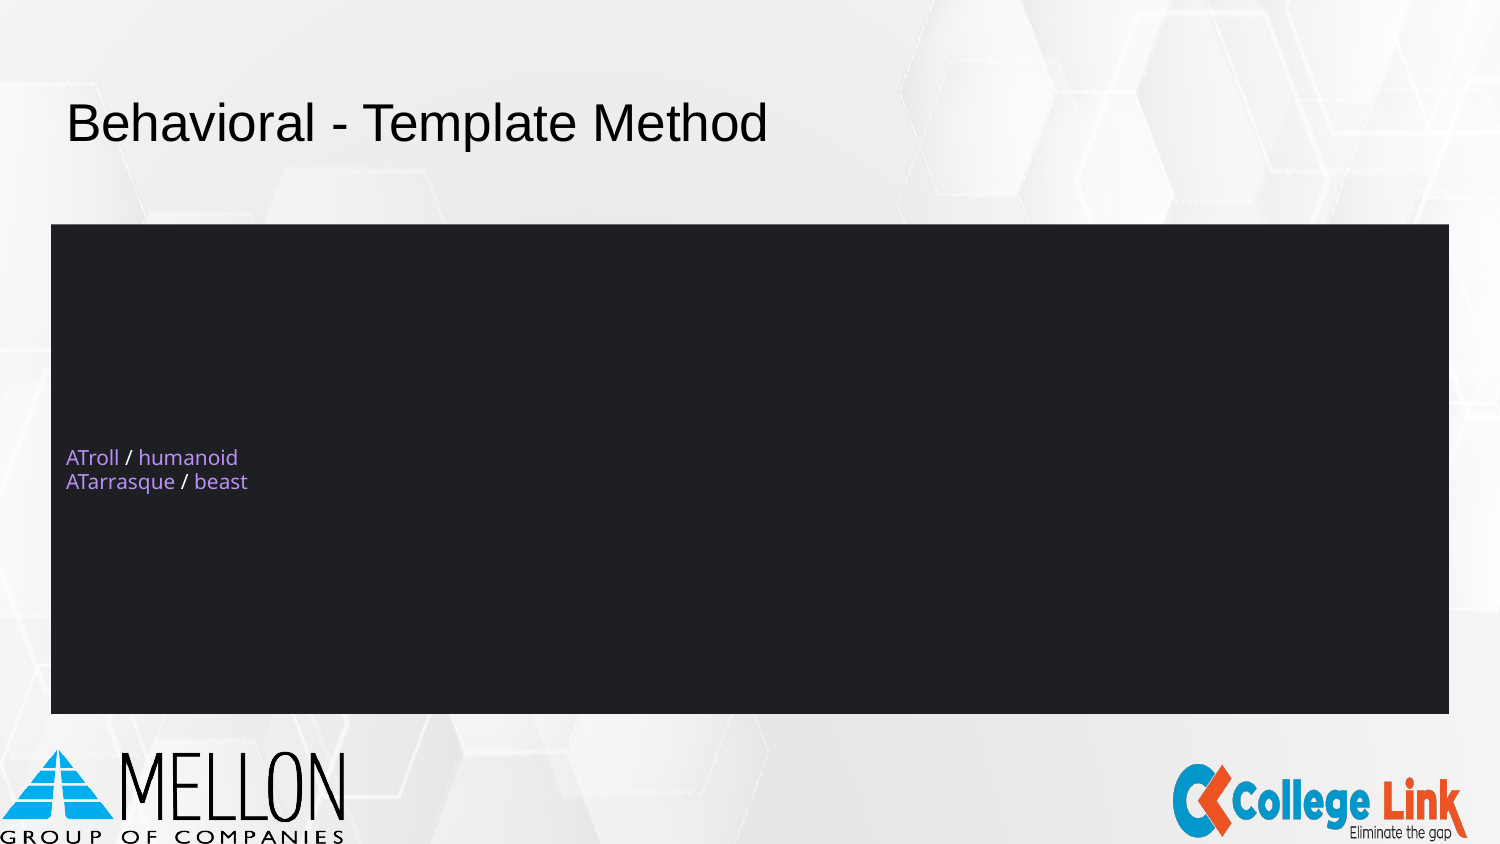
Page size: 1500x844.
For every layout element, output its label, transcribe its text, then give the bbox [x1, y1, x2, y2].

picture [0, 0, 1500, 844]
list ATroll / humanoid ATarrasque / beast [51, 224, 1449, 714]
title Behavioral - Template Method [51, 72, 1449, 167]
